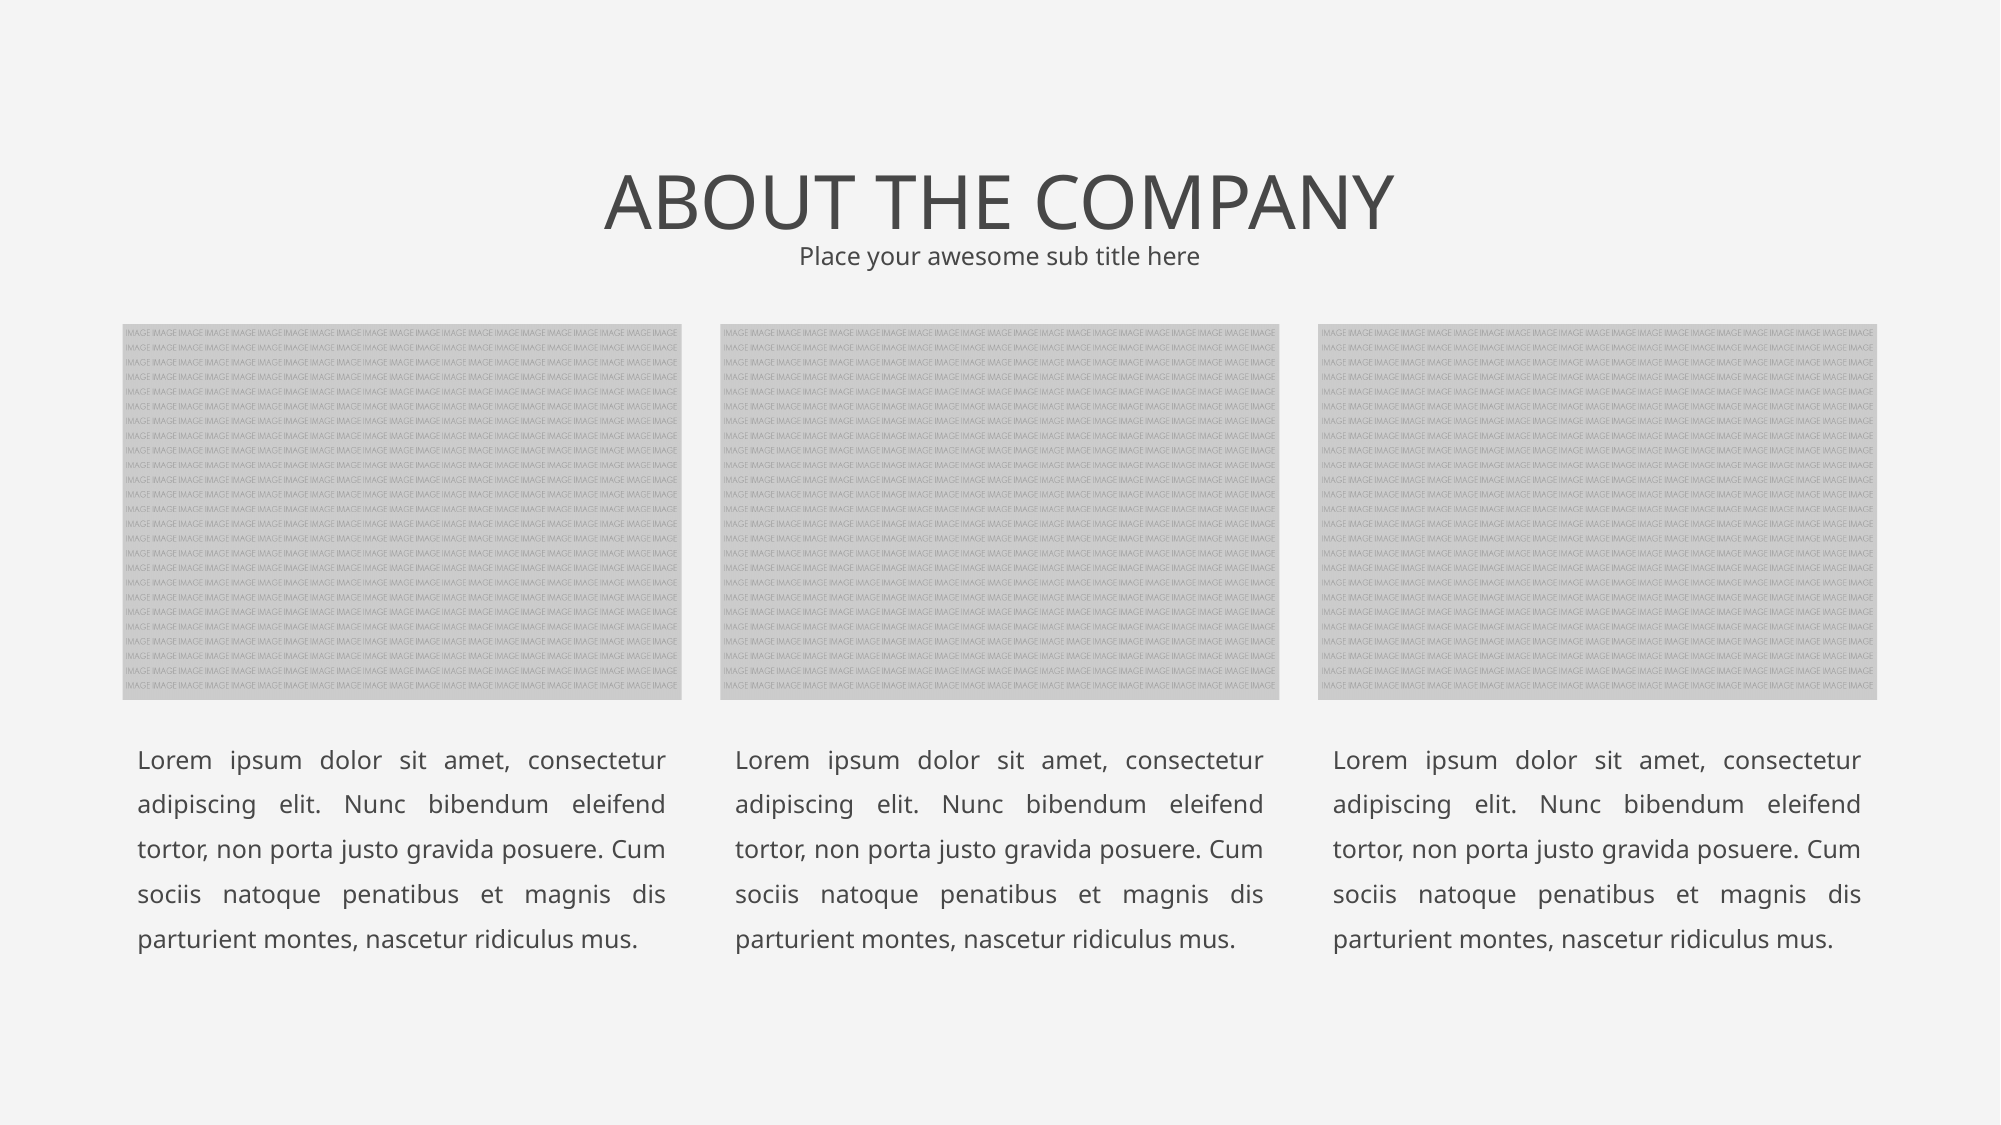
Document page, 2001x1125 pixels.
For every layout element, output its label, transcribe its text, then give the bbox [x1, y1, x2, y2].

text_box Lorem ipsum dolor sit amet, consectetur adipiscing elit. Nunc bibendum eleifend tortor, non porta justo gravida posuere. Cum sociis natoque penatibus et magnis dis parturient montes, nascetur ridiculus mus. [720, 721, 1280, 961]
text_box Lorem ipsum dolor sit amet, consectetur adipiscing elit. Nunc bibendum eleifend tortor, non porta justo gravida posuere. Cum sociis natoque penatibus et magnis dis parturient montes, nascetur ridiculus mus. [1318, 721, 1878, 961]
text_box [92, 102, 1907, 266]
text_box [1317, 324, 1878, 701]
text_box [122, 324, 683, 701]
text_box [719, 324, 1281, 701]
text_box Lorem ipsum dolor sit amet, consectetur adipiscing elit. Nunc bibendum eleifend tortor, non porta justo gravida posuere. Cum sociis natoque penatibus et magnis dis parturient montes, nascetur ridiculus mus. [122, 721, 682, 961]
